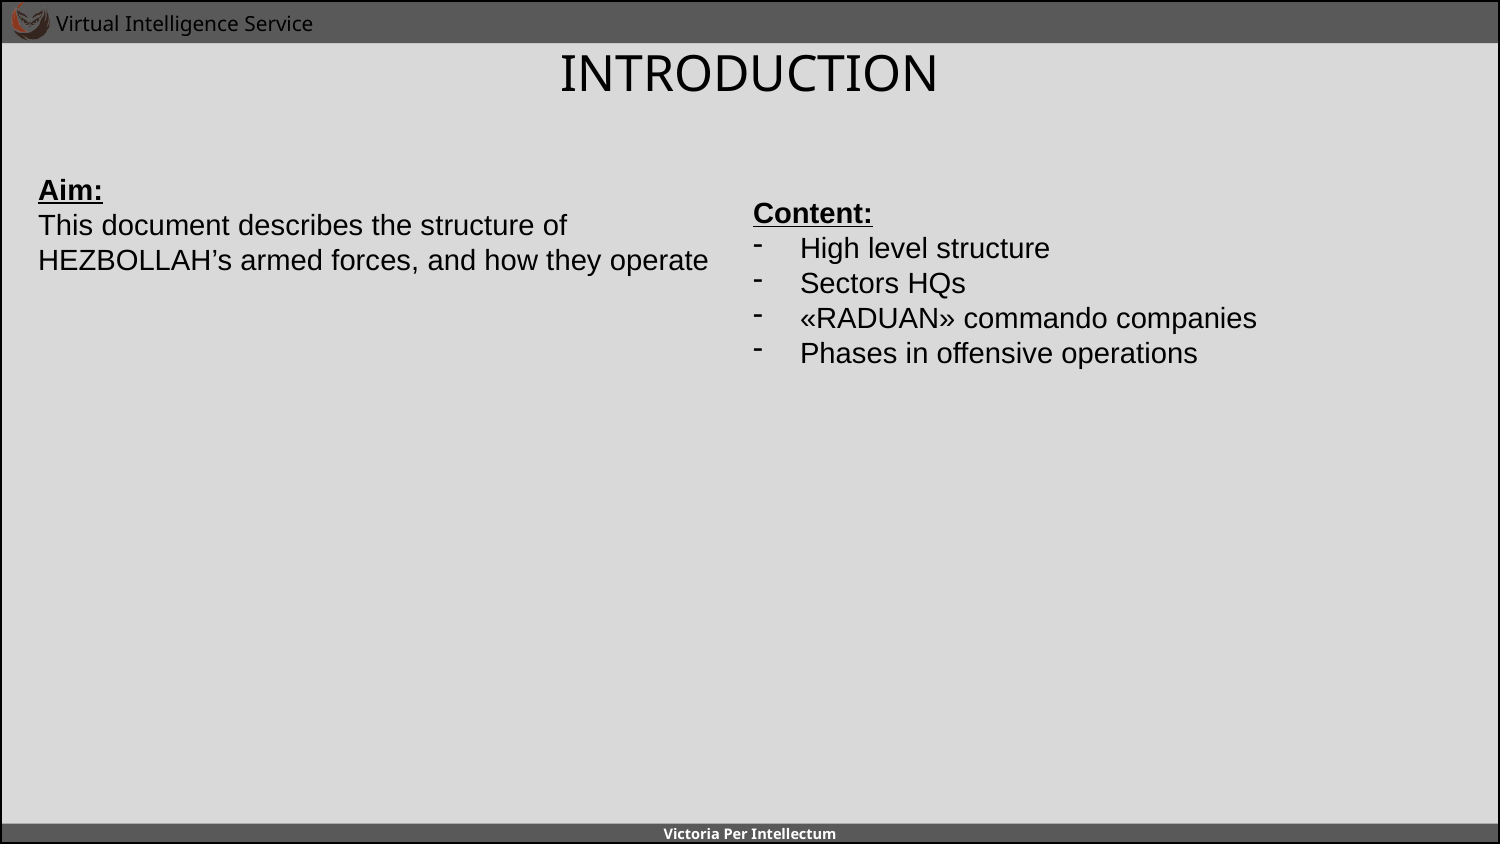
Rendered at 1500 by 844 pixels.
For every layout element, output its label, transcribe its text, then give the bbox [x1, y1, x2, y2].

title INTRODUCTION [0, 48, 1500, 95]
text_box Content: High level structure Sectors HQs «RADUAN» commando companies Phases in offensive operations [738, 187, 1454, 412]
picture [5, 2, 54, 44]
text_box Aim: This document describes the structure of HEZBOLLAH’s armed forces, and how they operate [23, 163, 727, 319]
